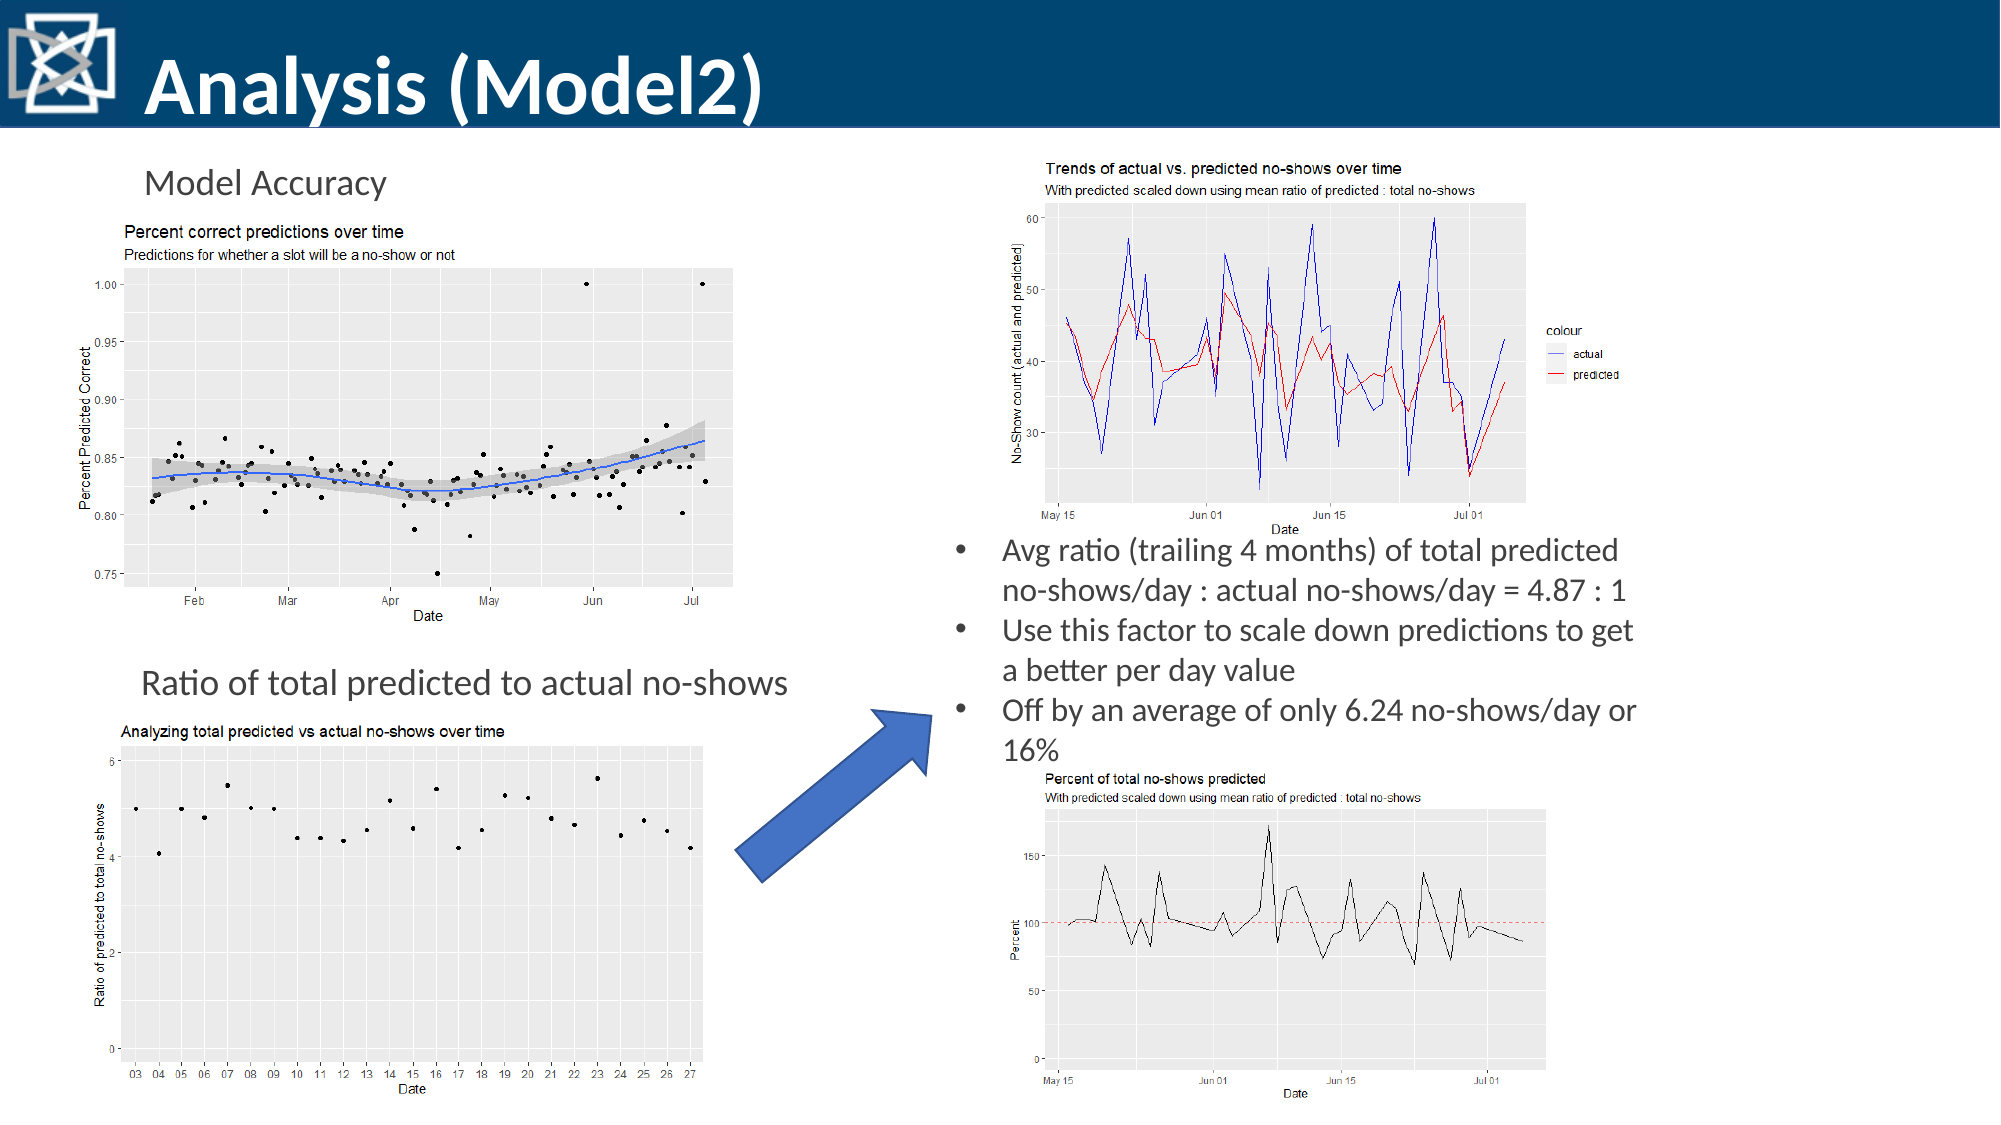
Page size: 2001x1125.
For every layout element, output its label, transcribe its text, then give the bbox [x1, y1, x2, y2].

text_box Model Accuracy [129, 150, 545, 211]
text_box [0, 0, 2000, 128]
picture [0, 1, 127, 125]
picture [70, 216, 740, 630]
picture [1003, 766, 1552, 1105]
text_box Avg ratio (trailing 4 months) of total predicted no-shows/day : actual no-shows/day = 4.87 : 1 Use this factor to scale down predictions to get a better per day value Off by an average of only 6.24 no-shows/day or 16% [940, 521, 1662, 776]
text_box Analysis (Model2) [130, 24, 781, 139]
text_box [734, 708, 933, 884]
picture [86, 717, 710, 1102]
text_box Ratio of total predicted to actual no-shows [126, 650, 1044, 711]
picture [1003, 154, 1632, 543]
